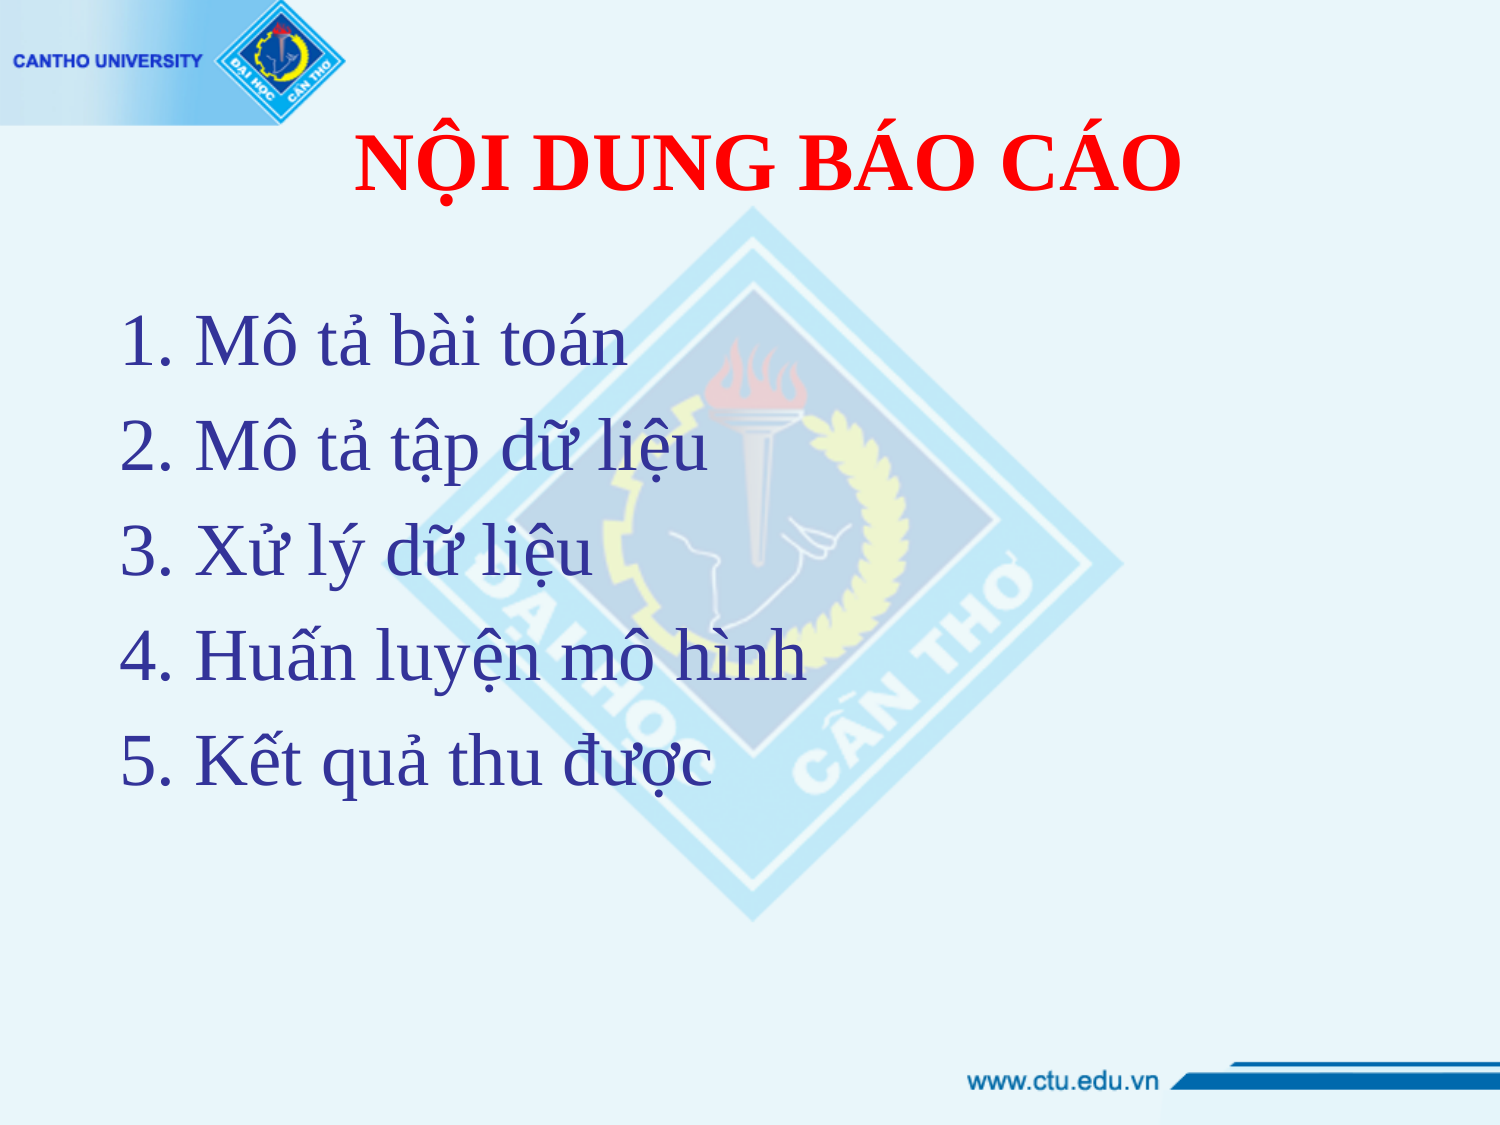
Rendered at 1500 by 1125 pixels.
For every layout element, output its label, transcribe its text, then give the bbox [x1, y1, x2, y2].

picture [222, 4, 341, 118]
text_box NỘI DUNG BÁO CÁO [340, 99, 1200, 215]
picture [0, 0, 1500, 1125]
list 1. Mô tả bài toán 2. Mô tả tập dữ liệu 3. Xử lý dữ liệu 4. Huấn luyện mô hình 5. Kết quả thu được [104, 282, 1436, 1053]
